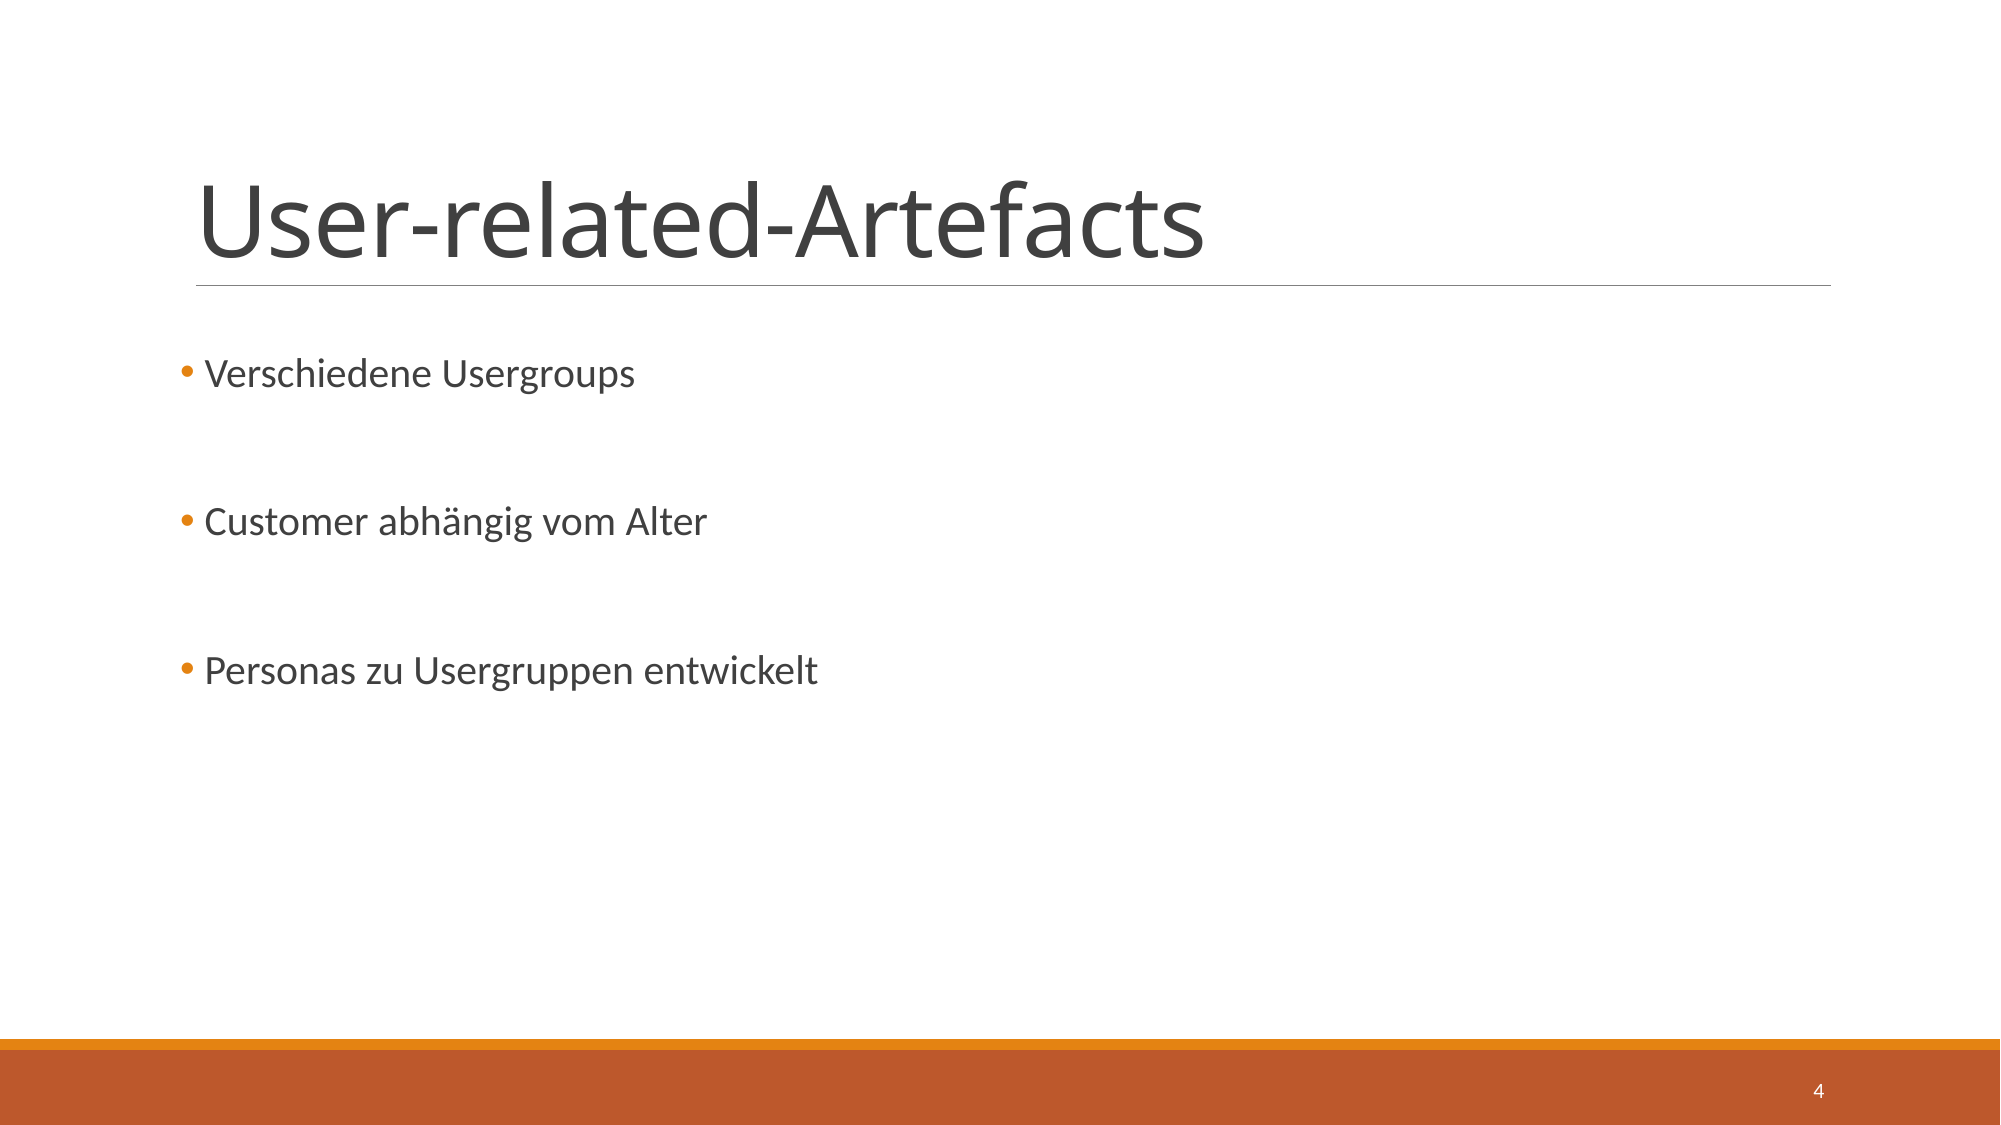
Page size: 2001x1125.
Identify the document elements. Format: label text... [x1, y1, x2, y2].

list Verschiedene Usergroups Customer abhängig vom Alter Personas zu Usergruppen entwickelt [180, 344, 1830, 1005]
title User-related-Artefacts [180, 47, 1830, 285]
slide_number 4 [1624, 1059, 1840, 1120]
